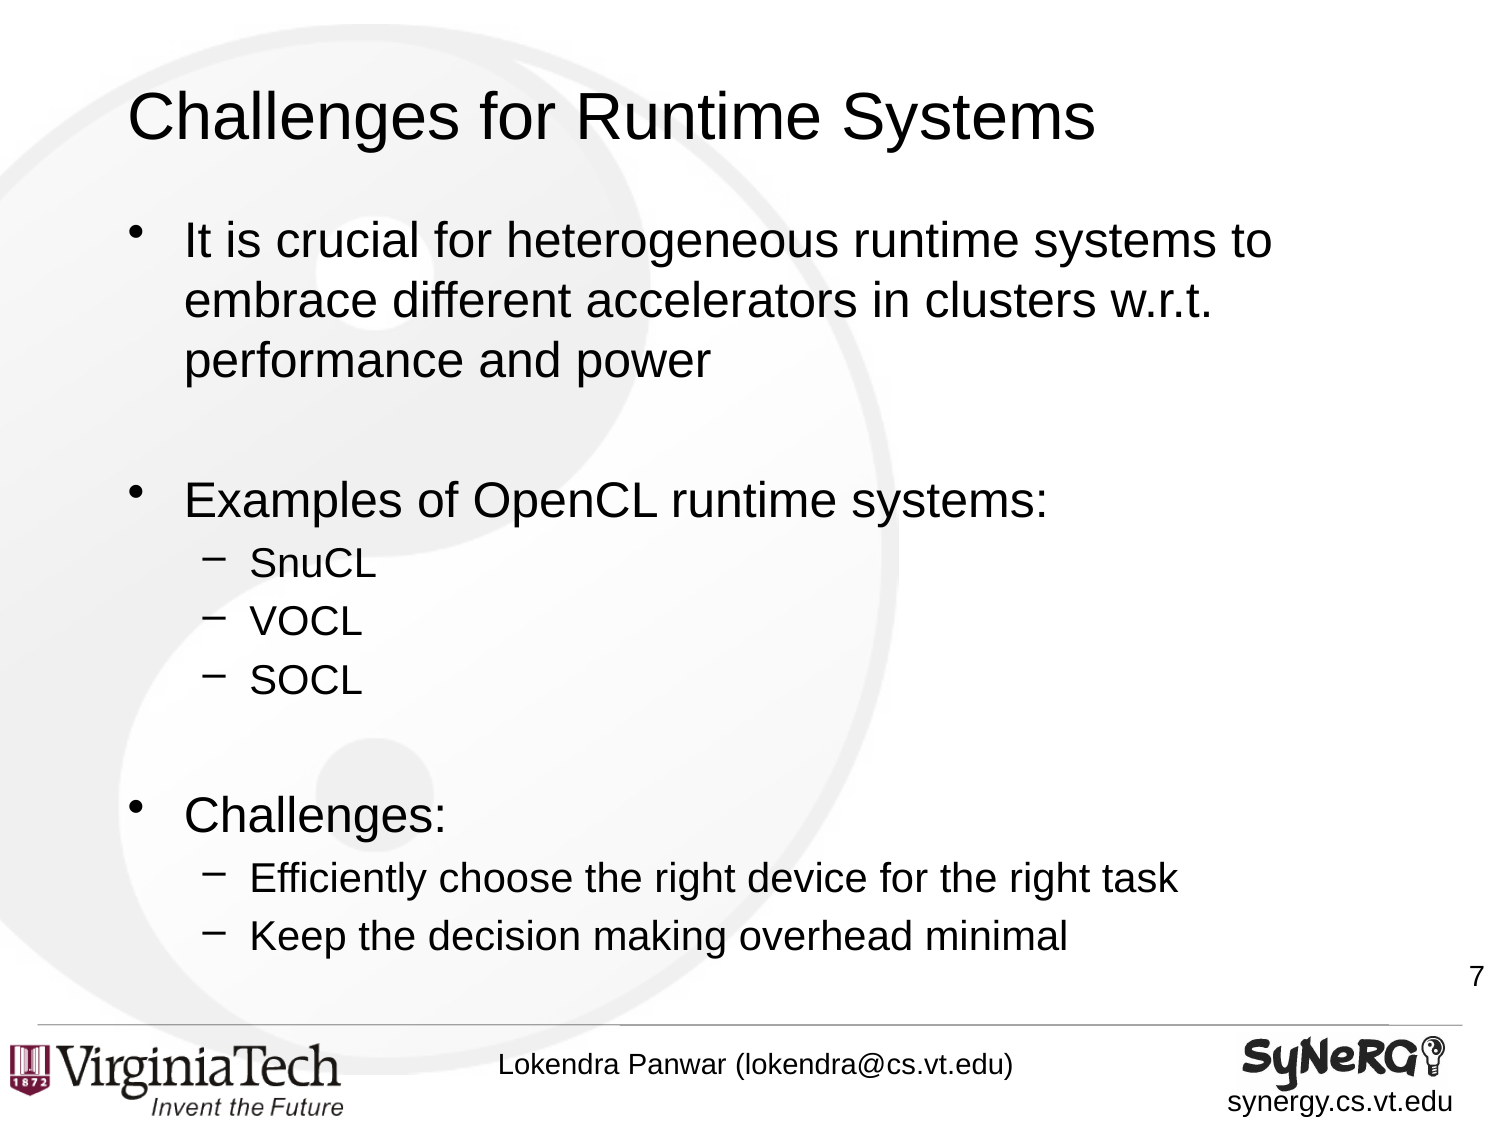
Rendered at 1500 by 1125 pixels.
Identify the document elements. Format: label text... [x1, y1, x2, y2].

slide_number 7 [1424, 949, 1500, 1026]
title Challenges for Runtime Systems [112, 49, 1388, 176]
list It is crucial for heterogeneous runtime systems to embrace different accelerators in clusters w.r.t. performance and power Examples of OpenCL runtime systems: SnuCL VOCL SOCL Challenges: Efficiently choose the right device for the right task Keep the decision making overhead minimal [112, 199, 1388, 951]
footer Lokendra Panwar (lokendra@cs.vt.edu) [374, 1037, 1138, 1088]
picture [0, 1033, 350, 1124]
picture [1237, 1032, 1448, 1095]
